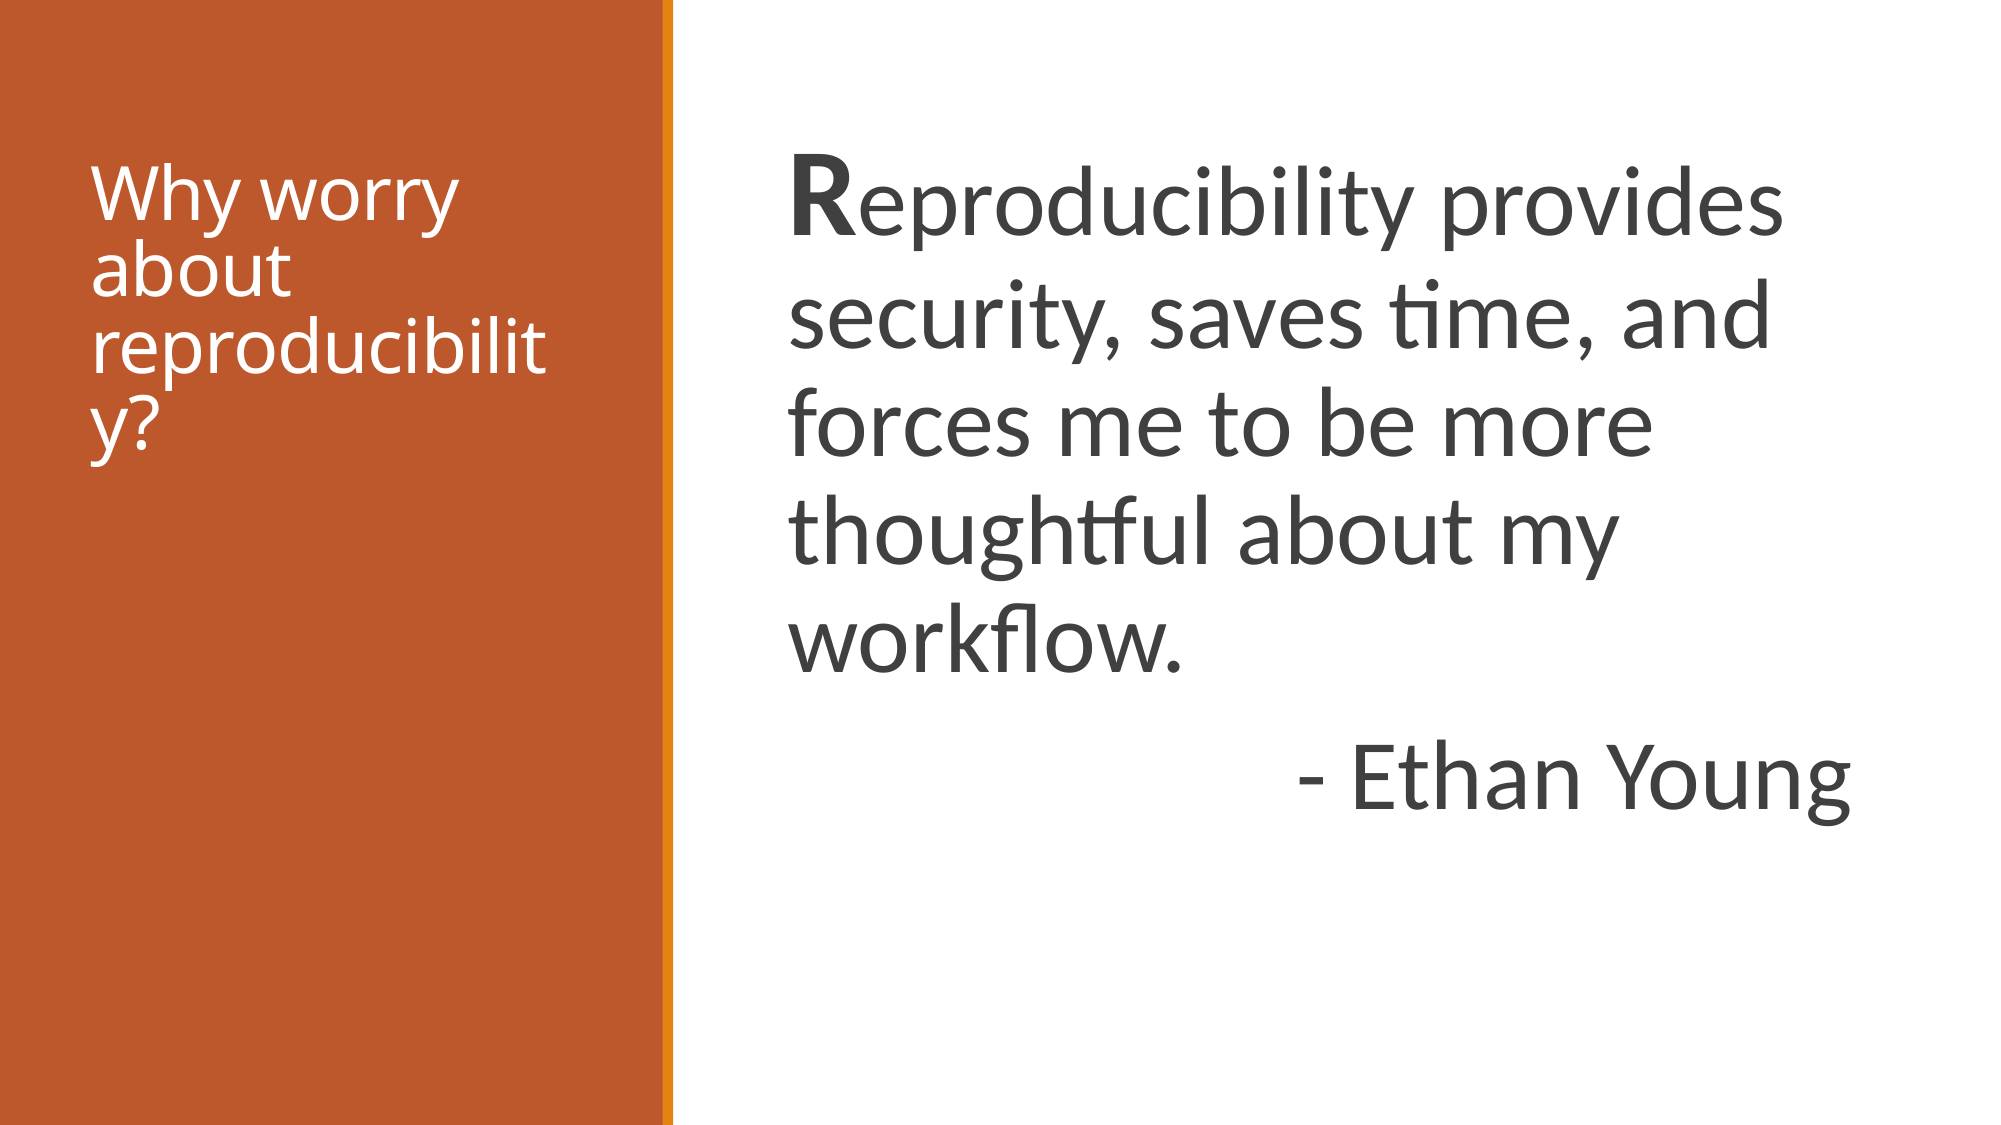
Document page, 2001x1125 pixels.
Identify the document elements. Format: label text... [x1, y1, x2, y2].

title Why worry about reproducibility? [75, 97, 600, 473]
list Reproducibility provides security, saves time, and forces me to be more thoughtful about my workflow. - Ethan Young [787, 120, 1853, 983]
